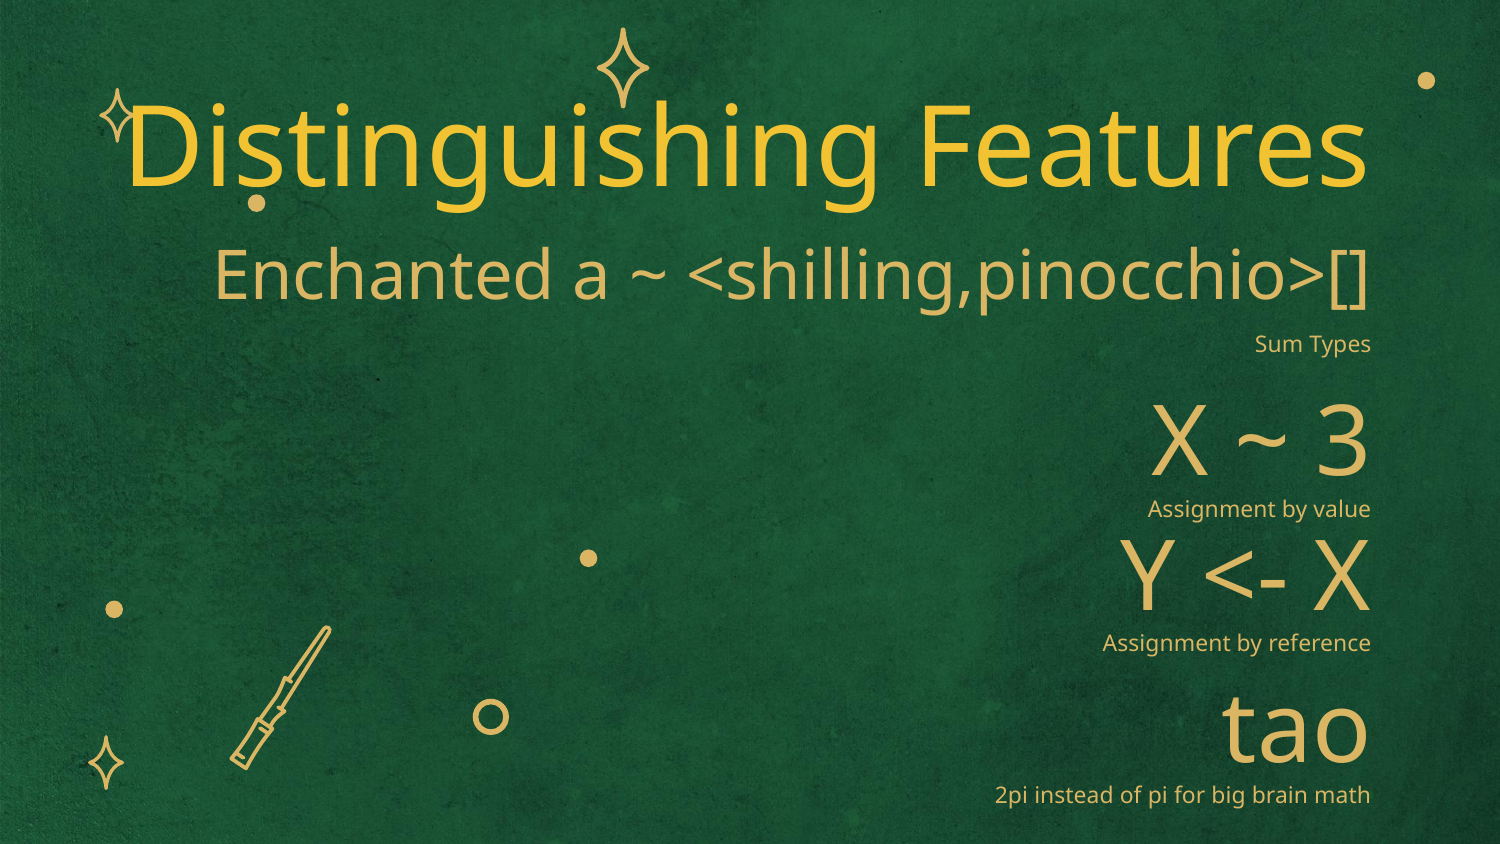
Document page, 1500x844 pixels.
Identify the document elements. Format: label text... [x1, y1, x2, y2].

title tao [681, 678, 1387, 769]
title X ~ 3 [681, 391, 1387, 482]
title Distinguishing Features [77, 88, 1387, 196]
subtitle Assignment by value [681, 489, 1387, 527]
title Enchanted a ~ <shilling,pinocchio>[] [138, 227, 1387, 318]
text_box [229, 625, 332, 771]
title Y <- X [681, 527, 1387, 617]
subtitle Sum Types [681, 325, 1387, 362]
picture [0, 0, 1500, 844]
subtitle 2pi instead of pi for big brain math [557, 776, 1387, 813]
subtitle Assignment by reference [557, 624, 1387, 662]
